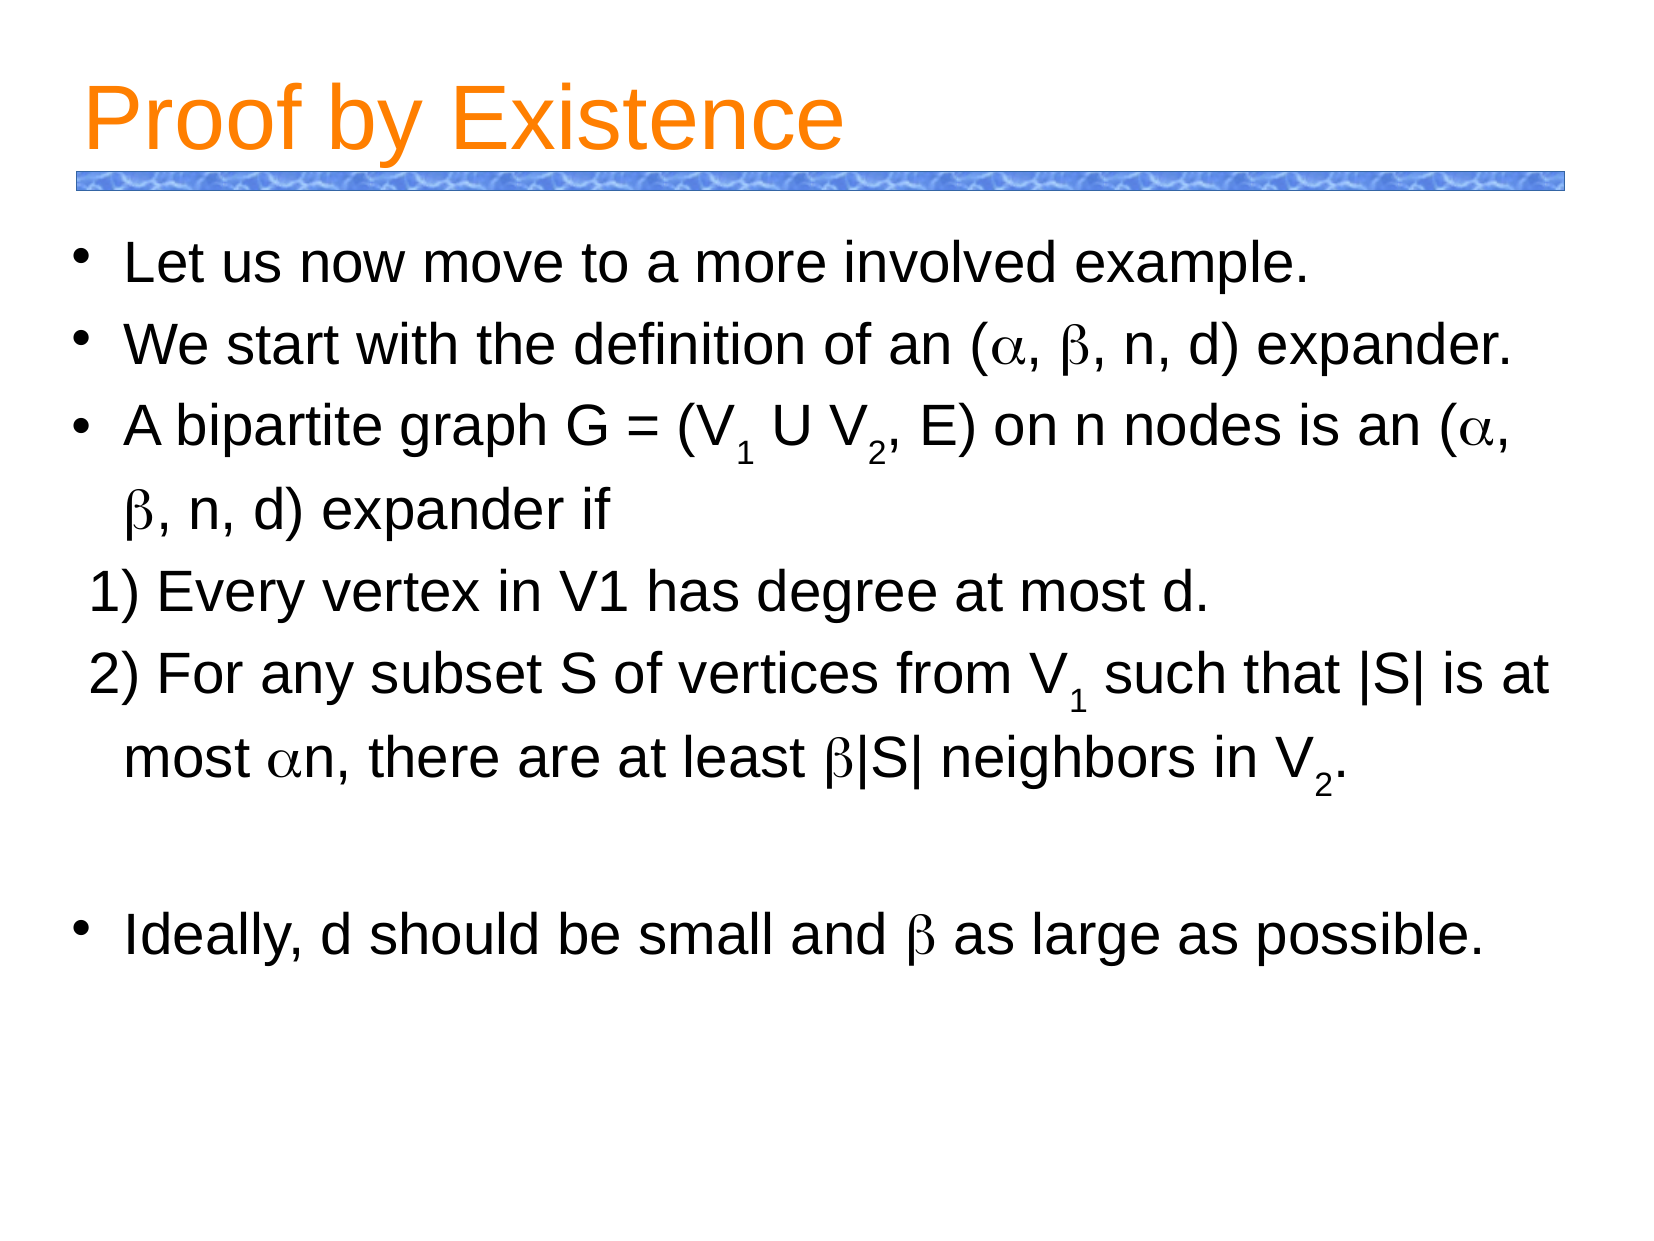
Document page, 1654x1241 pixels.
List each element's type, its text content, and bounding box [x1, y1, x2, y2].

picture [77, 172, 1564, 190]
text_box Let us now move to a more involved example. We start with the definition of an (a, b, n, d) expander. A bipartite graph G = (V1 U V2, E) on n nodes is an (a, b, n, d) expander if Every vertex in V1 has degree at most d. For any subset S of vertices from V1 such that |S| is at most an, there are at least b|S| neighbors in V2. Ideally, d should be small and b as large as possible. [53, 224, 1559, 1169]
text_box Proof by Existence [82, 49, 1571, 177]
